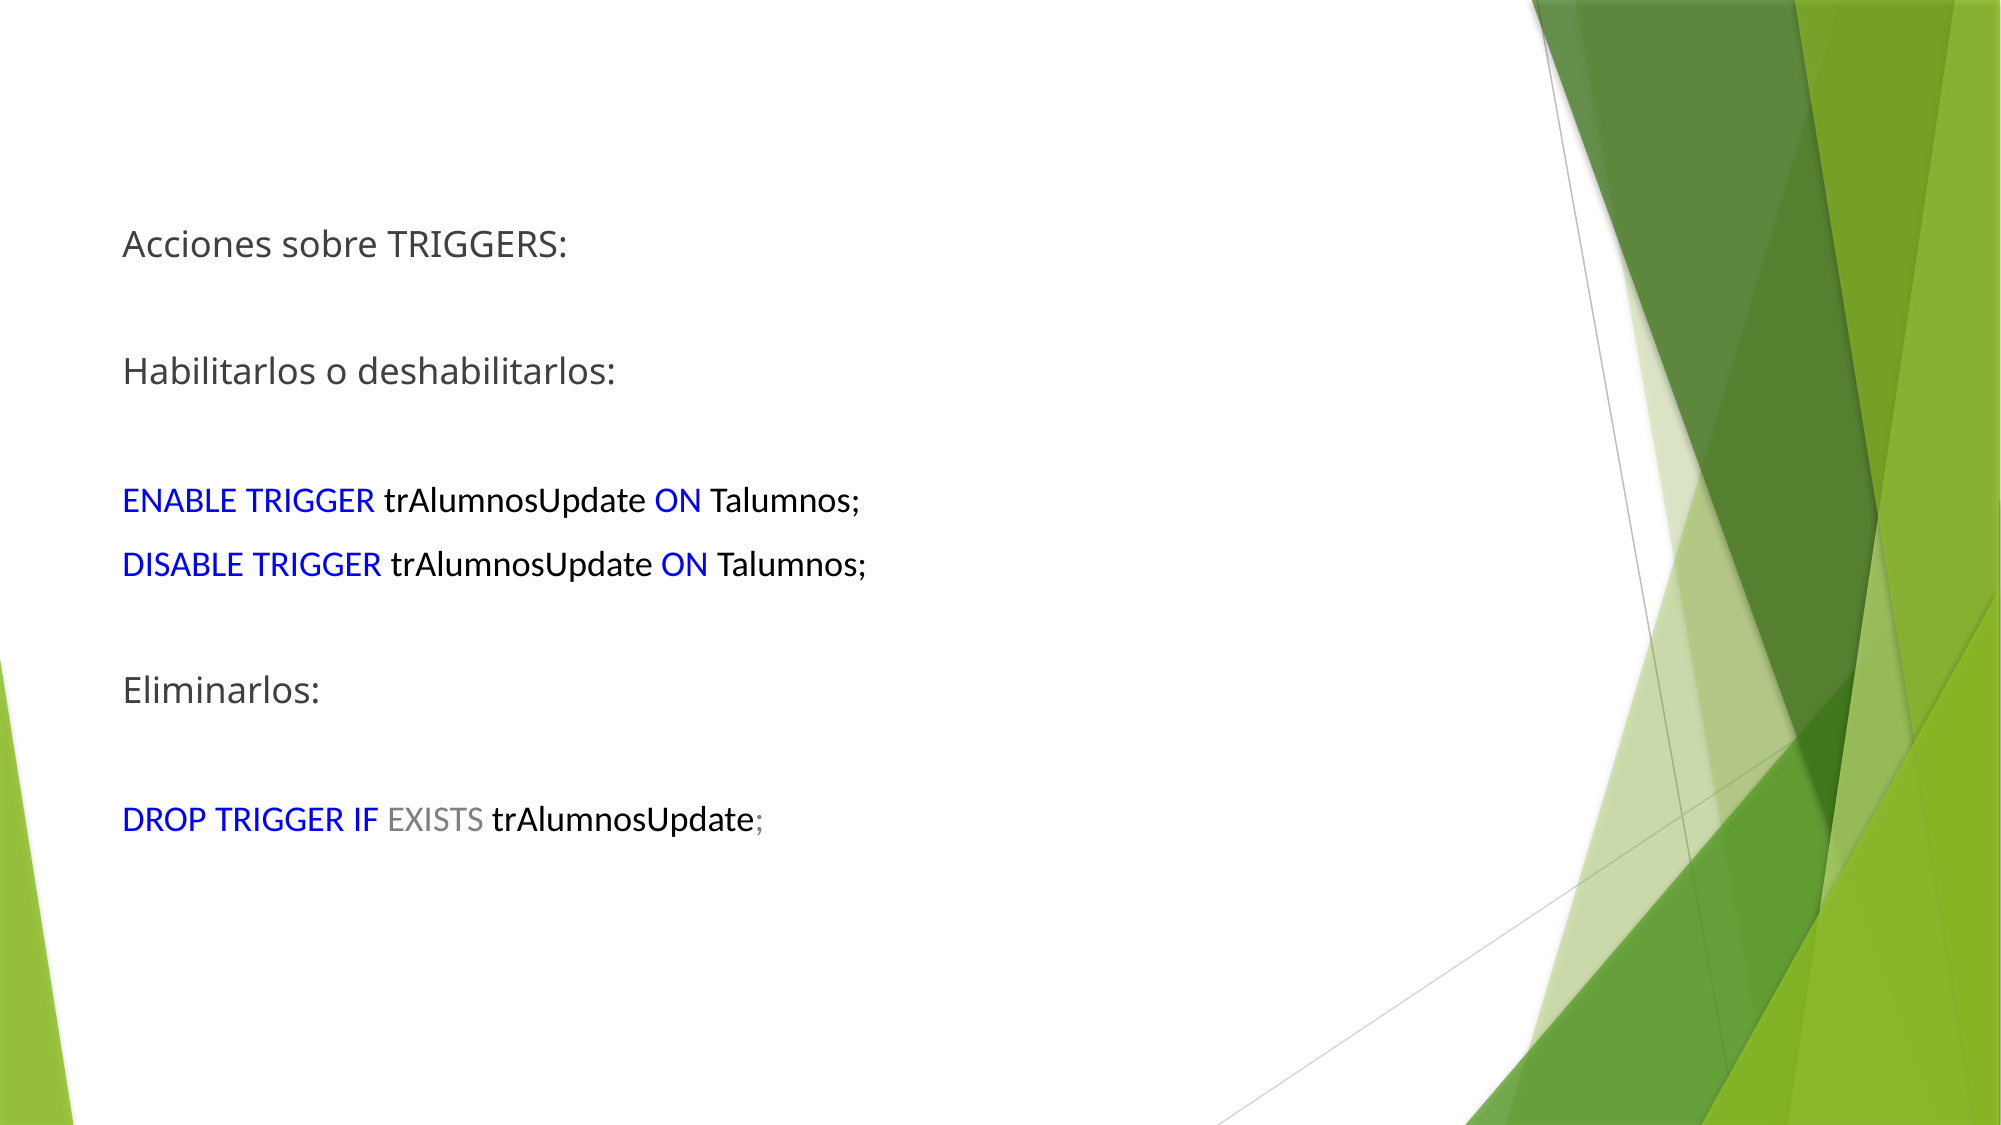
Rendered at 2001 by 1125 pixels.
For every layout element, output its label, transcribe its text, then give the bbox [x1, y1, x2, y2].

list Acciones sobre TRIGGERS: Habilitarlos o deshabilitarlos: ENABLE TRIGGER trAlumnosUpdate ON Talumnos; DISABLE TRIGGER trAlumnosUpdate ON Talumnos; Eliminarlos: DROP TRIGGER IF EXISTS trAlumnosUpdate; [107, 213, 1518, 850]
